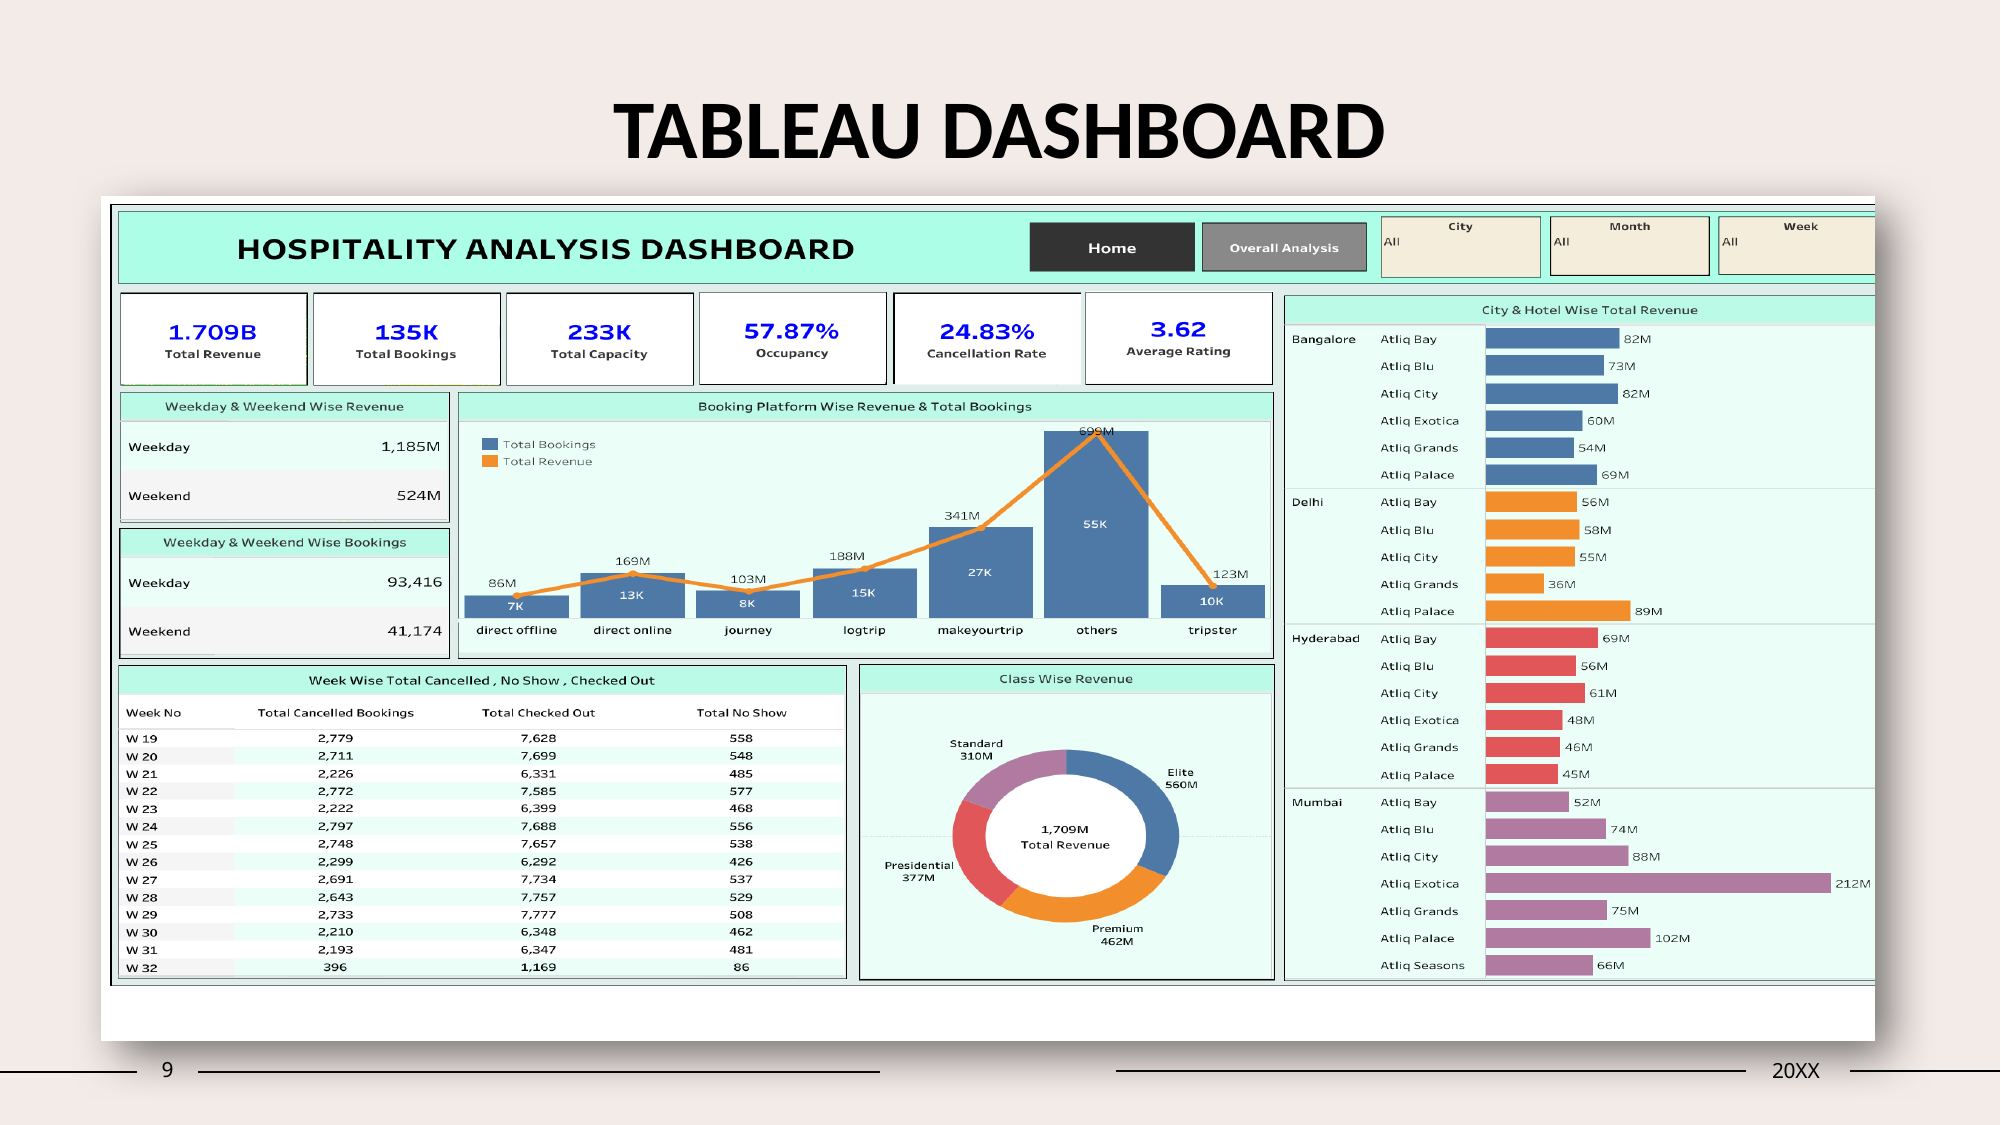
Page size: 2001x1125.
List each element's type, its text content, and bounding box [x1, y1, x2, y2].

slide_number 9 [137, 1050, 198, 1091]
slide_number 20XX [1743, 1050, 1849, 1091]
title TABLEAU DASHBOARD [187, 67, 1813, 178]
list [101, 196, 1875, 1041]
